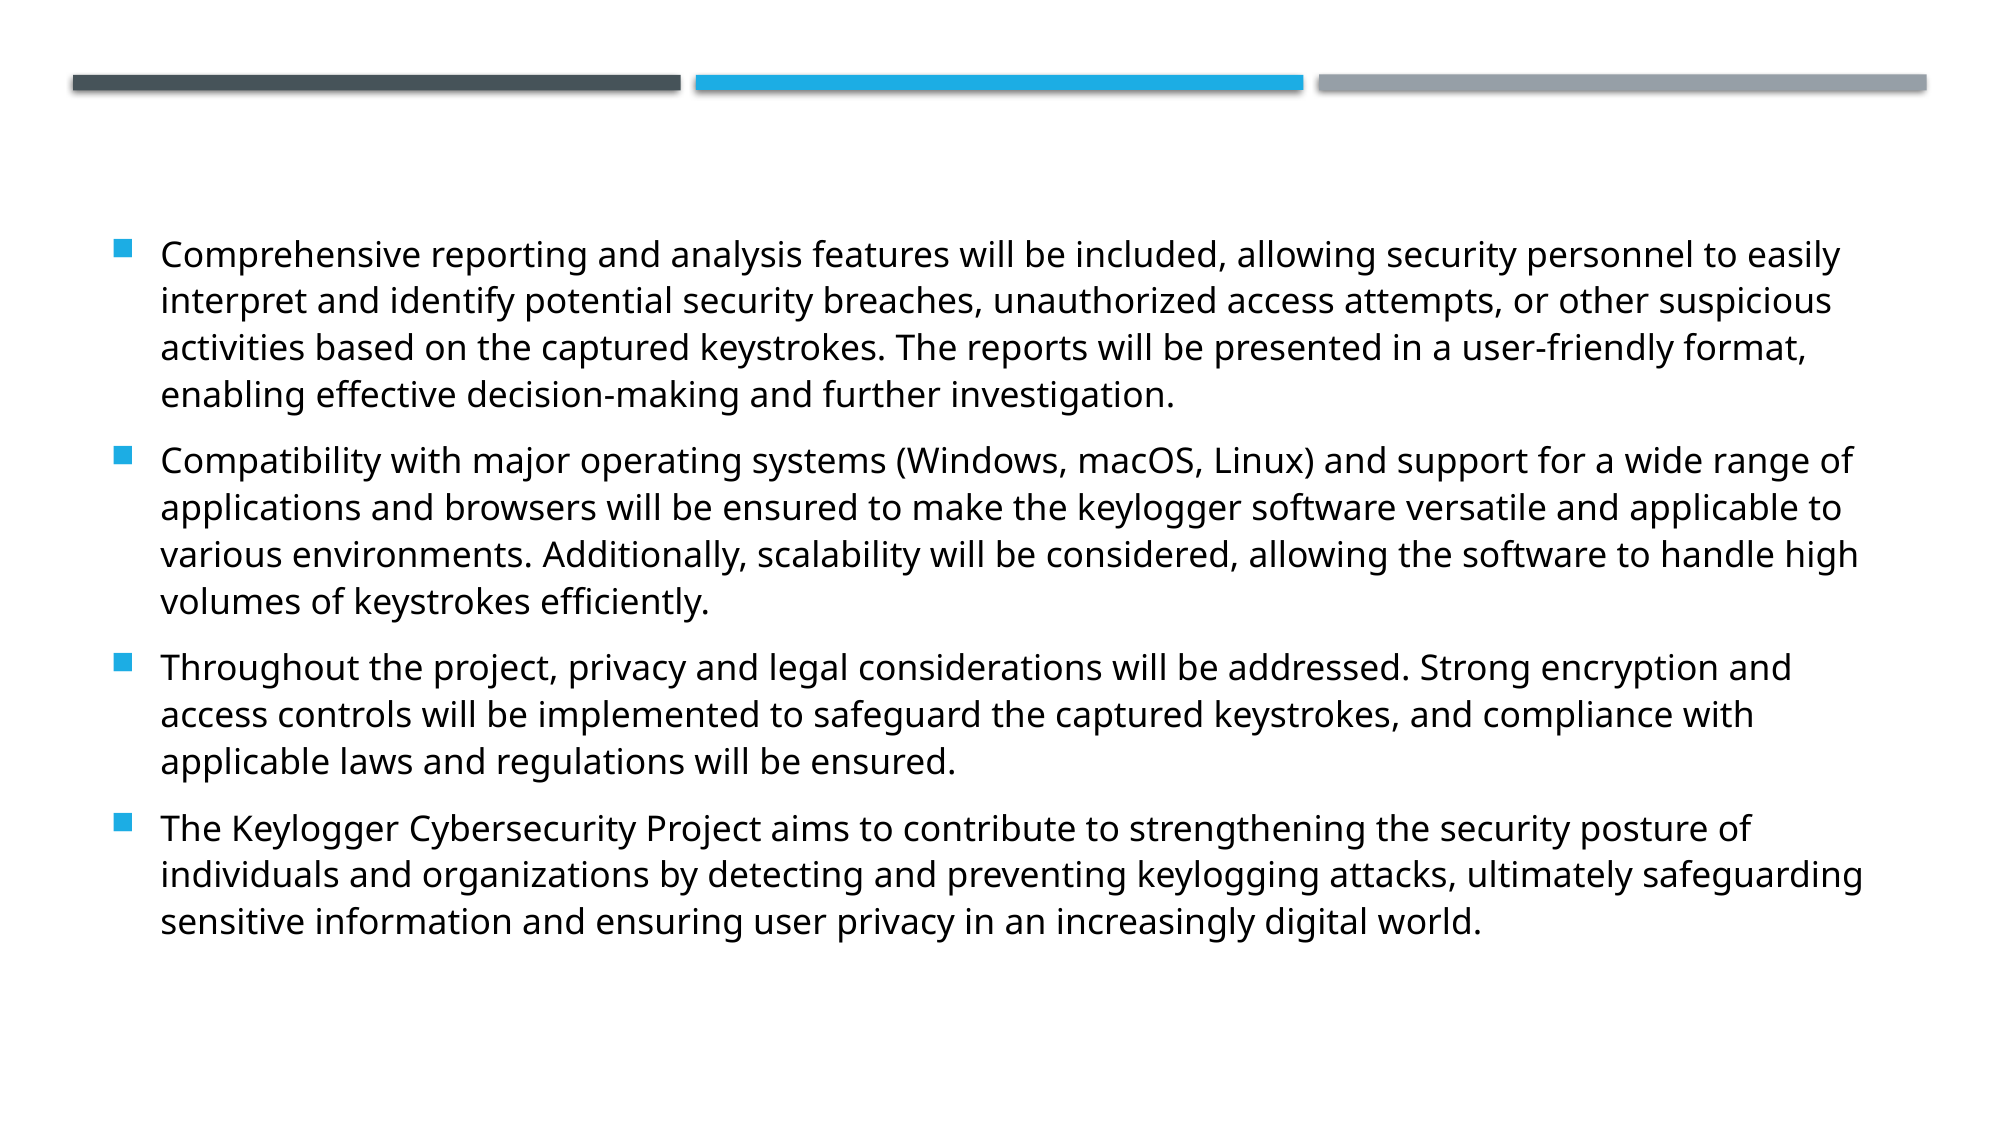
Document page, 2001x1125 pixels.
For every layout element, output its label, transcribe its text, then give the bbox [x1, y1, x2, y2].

list Comprehensive reporting and analysis features will be included, allowing security personnel to easily interpret and identify potential security breaches, unauthorized access attempts, or other suspicious activities based on the captured keystrokes. The reports will be presented in a user-friendly format, enabling effective decision-making and further investigation. Compatibility with major operating systems (Windows, macOS, Linux) and support for a wide range of applications and browsers will be ensured to make the keylogger software versatile and applicable to various environments. Additionally, scalability will be considered, allowing the software to handle high volumes of keystrokes efficiently. Throughout the project, privacy and legal considerations will be addressed. Strong encryption and access controls will be implemented to safeguard the captured keystrokes, and compliance with applicable laws and regulations will be ensured. The Keylogger Cybersecurity Project aims to contribute to strengthening the security posture of individuals and organizations by detecting and preventing keylogging attacks, ultimately safeguarding sensitive information and ensuring user privacy in an increasingly digital world. [95, 154, 1905, 1015]
